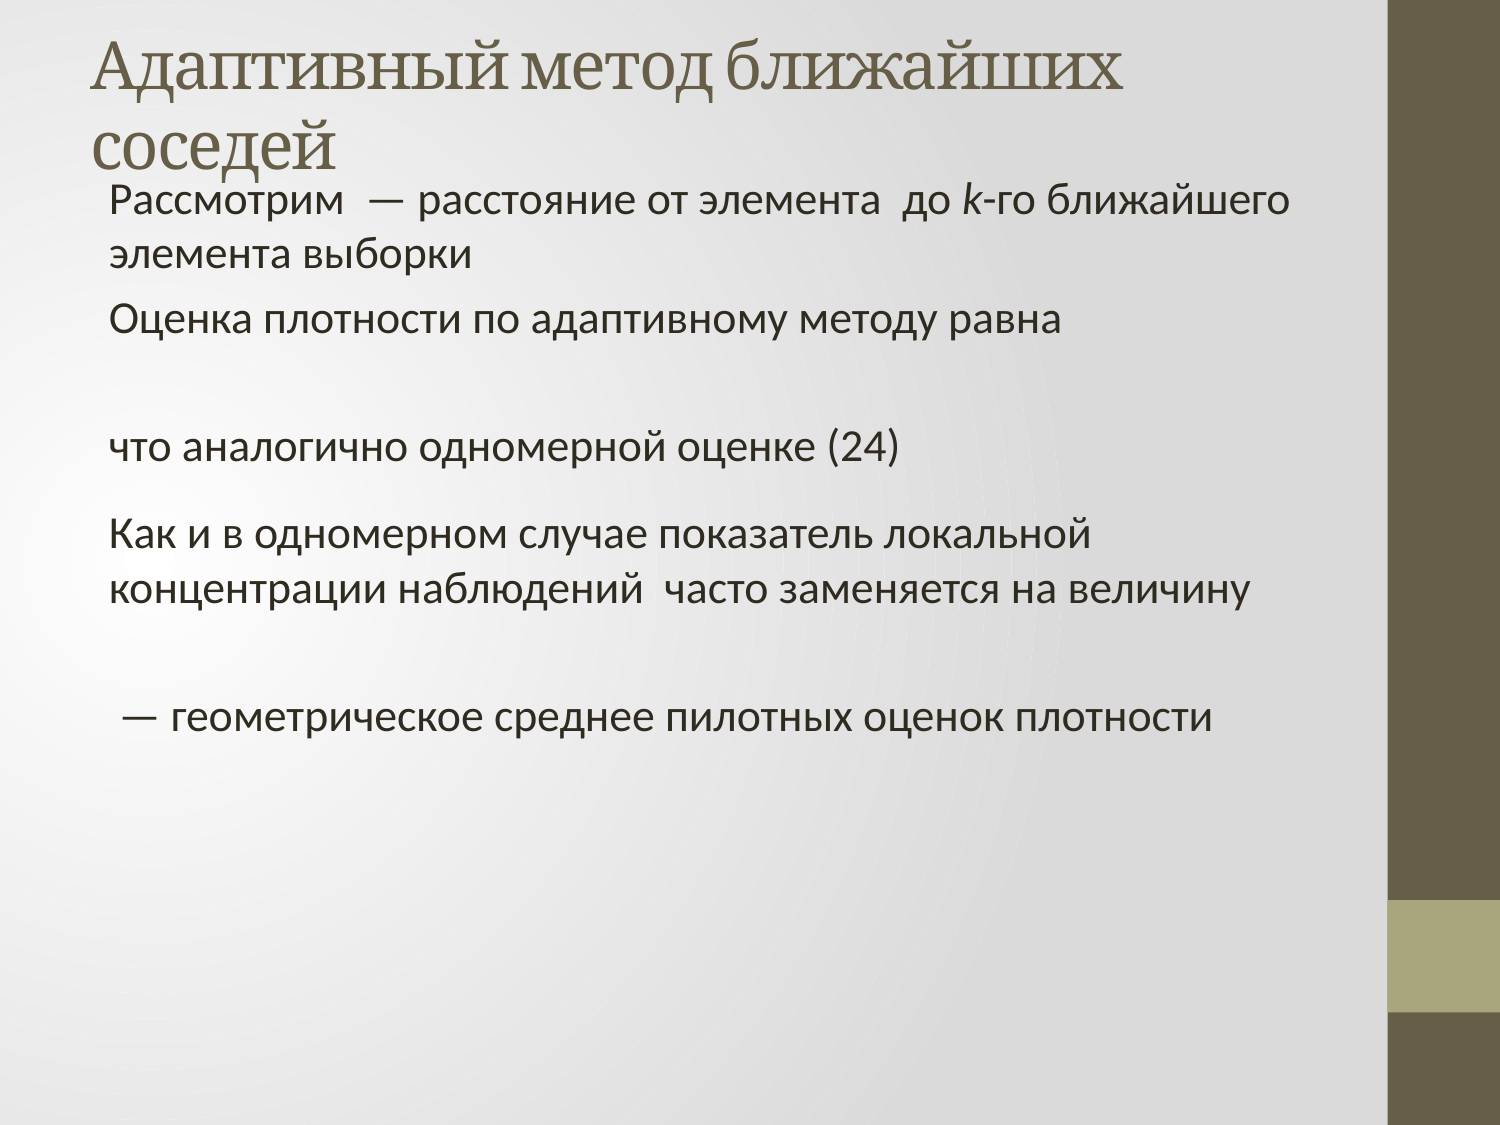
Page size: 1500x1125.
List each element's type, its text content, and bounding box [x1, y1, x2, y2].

title Адаптивный метод ближайших соседей [75, 45, 1341, 161]
